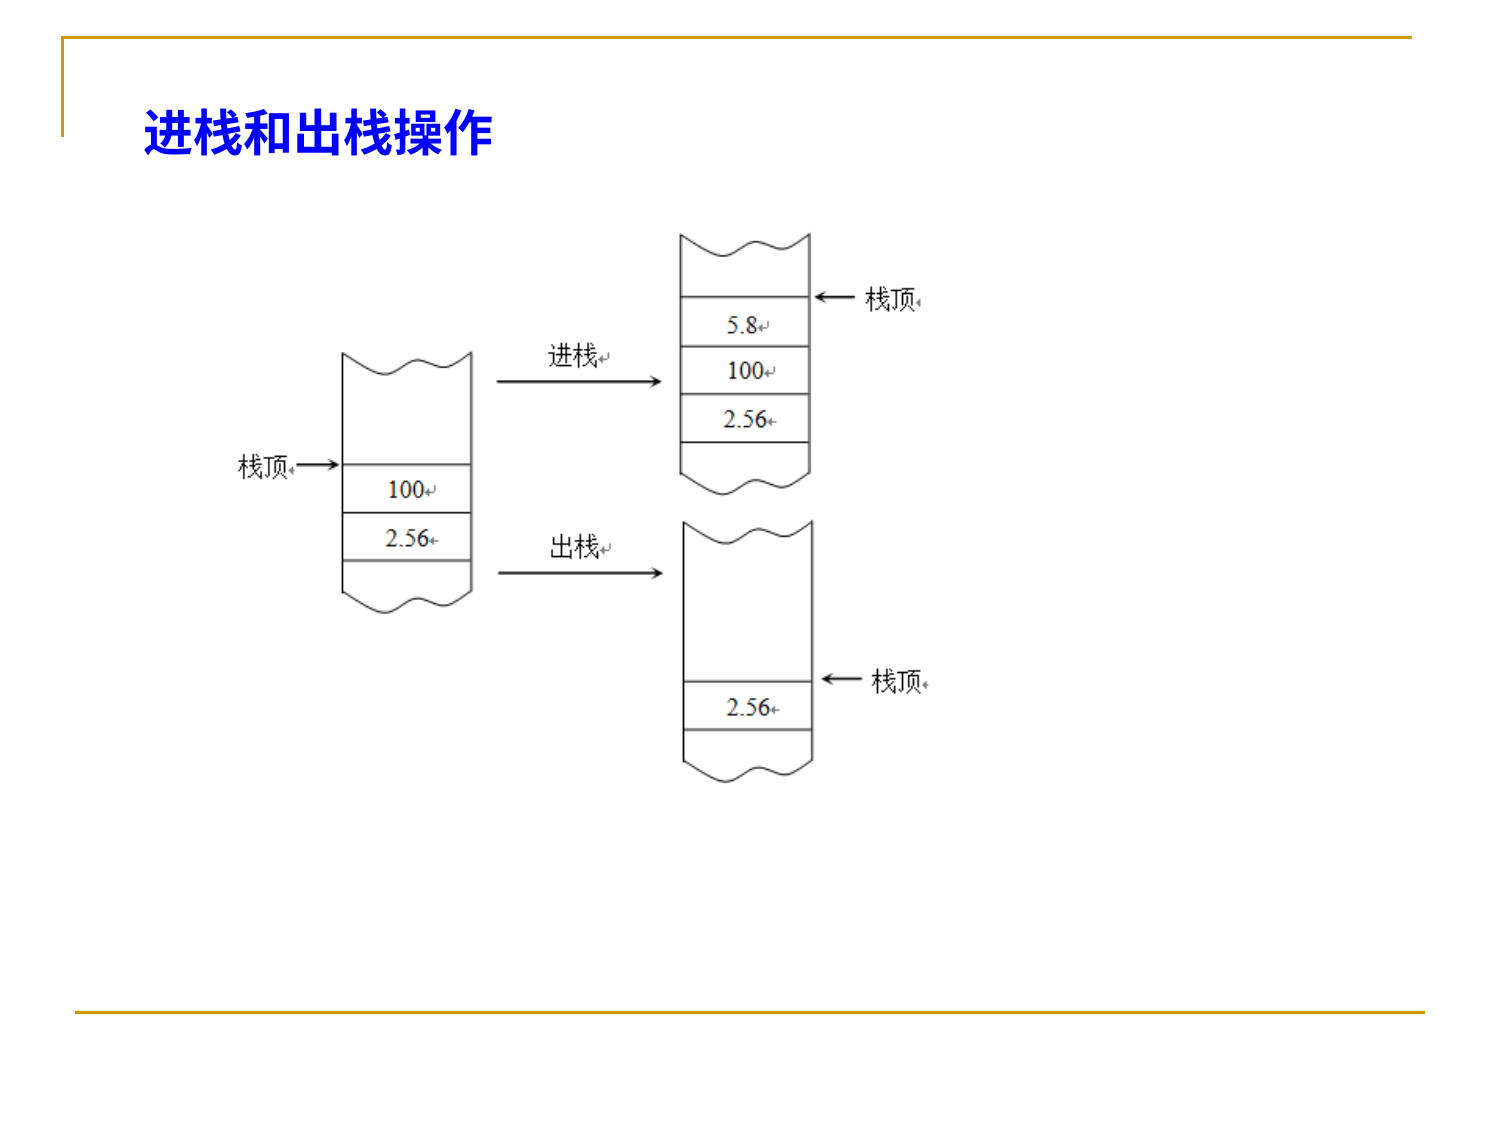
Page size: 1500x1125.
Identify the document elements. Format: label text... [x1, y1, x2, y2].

text_box 进栈和出栈操作 [128, 93, 657, 169]
picture [234, 210, 938, 791]
